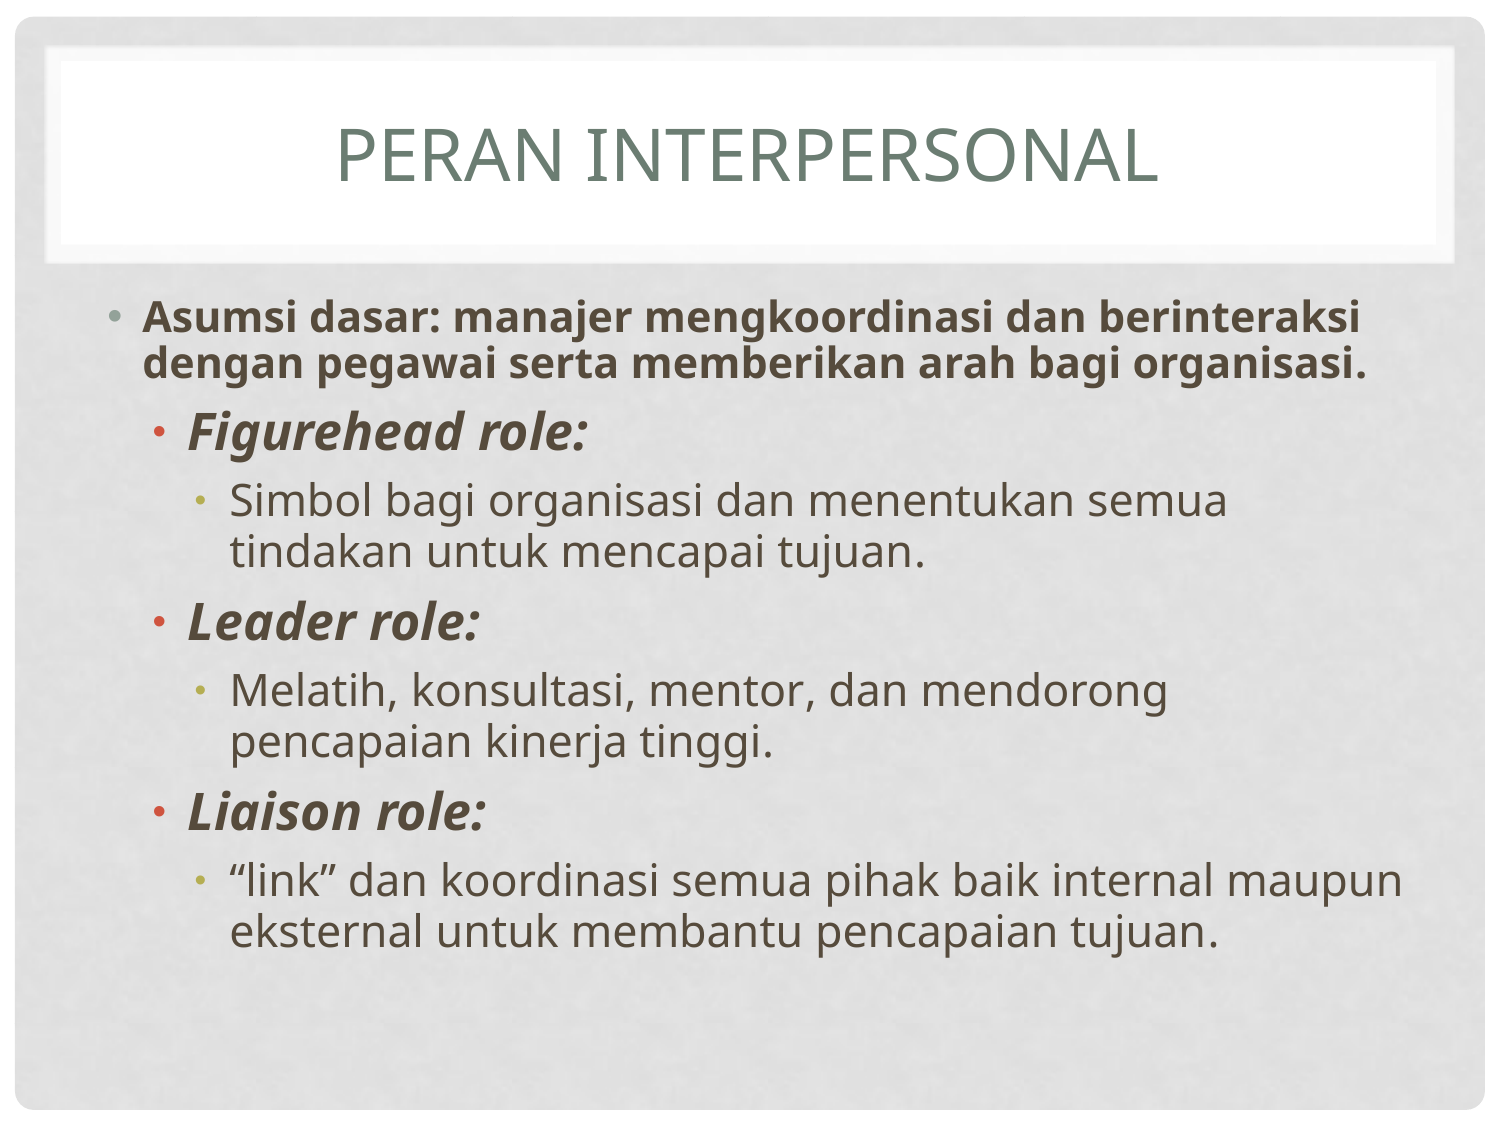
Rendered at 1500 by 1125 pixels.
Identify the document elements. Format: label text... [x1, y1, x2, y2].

title Peran Interpersonal [69, 66, 1425, 238]
list Asumsi dasar: manajer mengkoordinasi dan berinteraksi dengan pegawai serta memberikan arah bagi organisasi. Figurehead role: Simbol bagi organisasi dan menentukan semua tindakan untuk mencapai tujuan. Leader role: Melatih, konsultasi, mentor, dan mendorong pencapaian kinerja tinggi. Liaison role: “link” dan koordinasi semua pihak baik internal maupun eksternal untuk membantu pencapaian tujuan. [75, 287, 1425, 1005]
